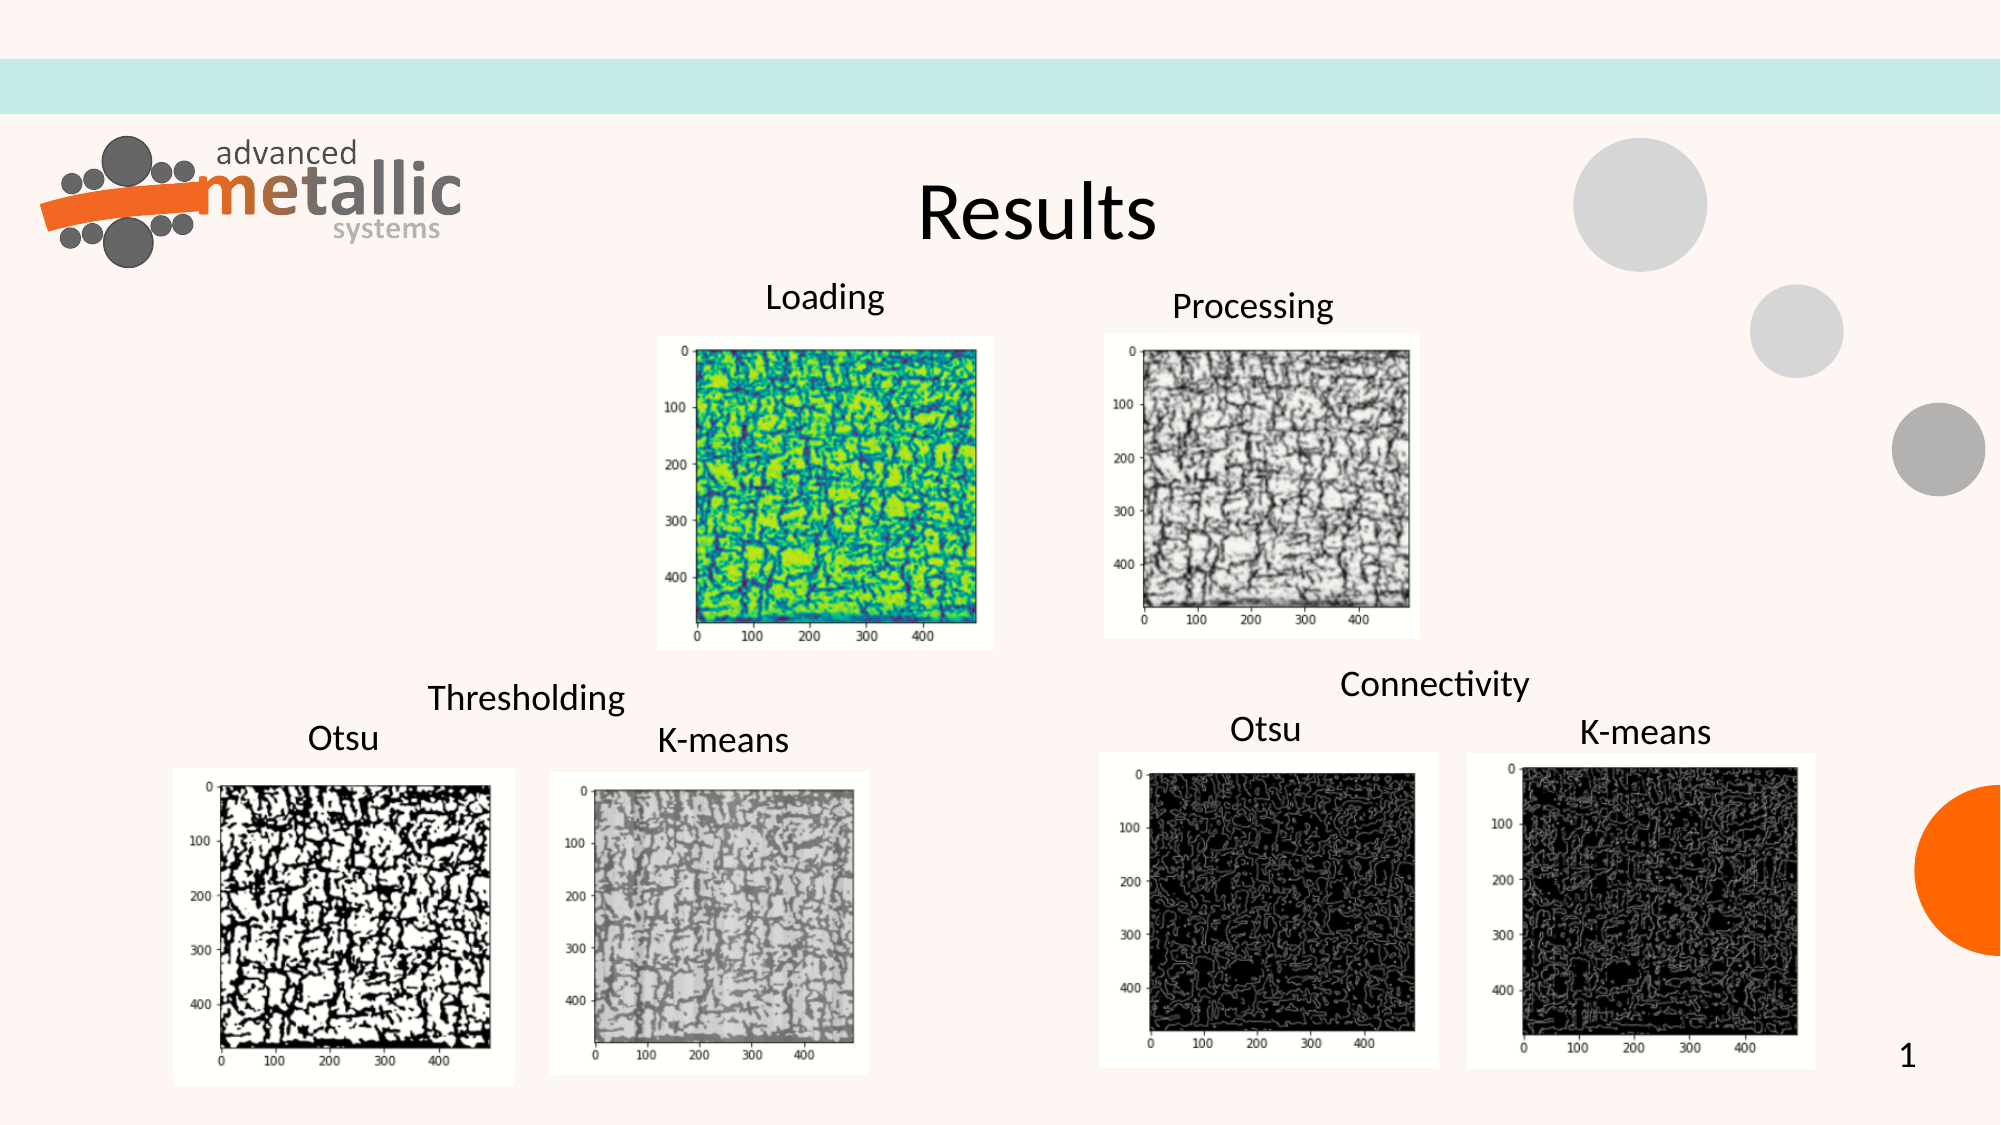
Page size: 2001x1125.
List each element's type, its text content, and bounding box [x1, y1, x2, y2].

text_box Results [902, 148, 1174, 264]
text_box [657, 264, 993, 650]
picture [39, 135, 461, 269]
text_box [172, 665, 870, 1086]
text_box 1 [1883, 1022, 1932, 1083]
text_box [1104, 273, 1420, 639]
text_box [1099, 651, 1816, 1069]
